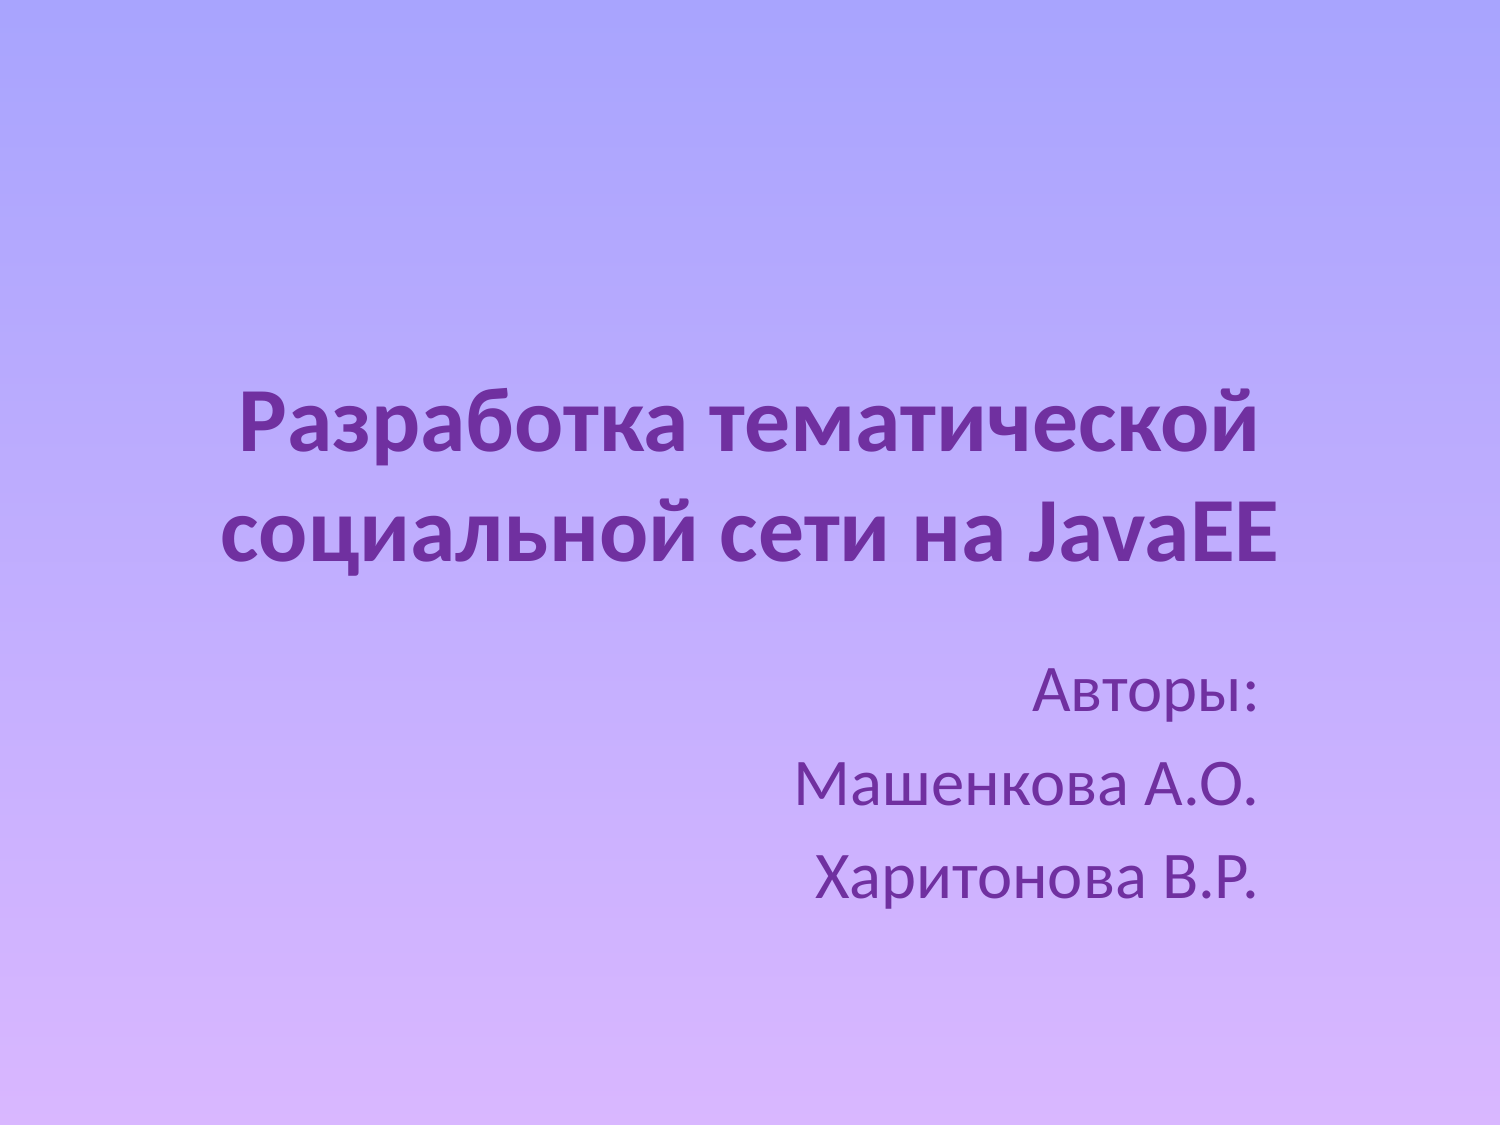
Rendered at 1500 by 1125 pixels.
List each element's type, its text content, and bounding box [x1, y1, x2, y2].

subtitle Авторы: Машенкова А.О. Харитонова В.Р. [225, 637, 1275, 925]
title Разработка тематической социальной сети на JavaEE [112, 349, 1388, 591]
